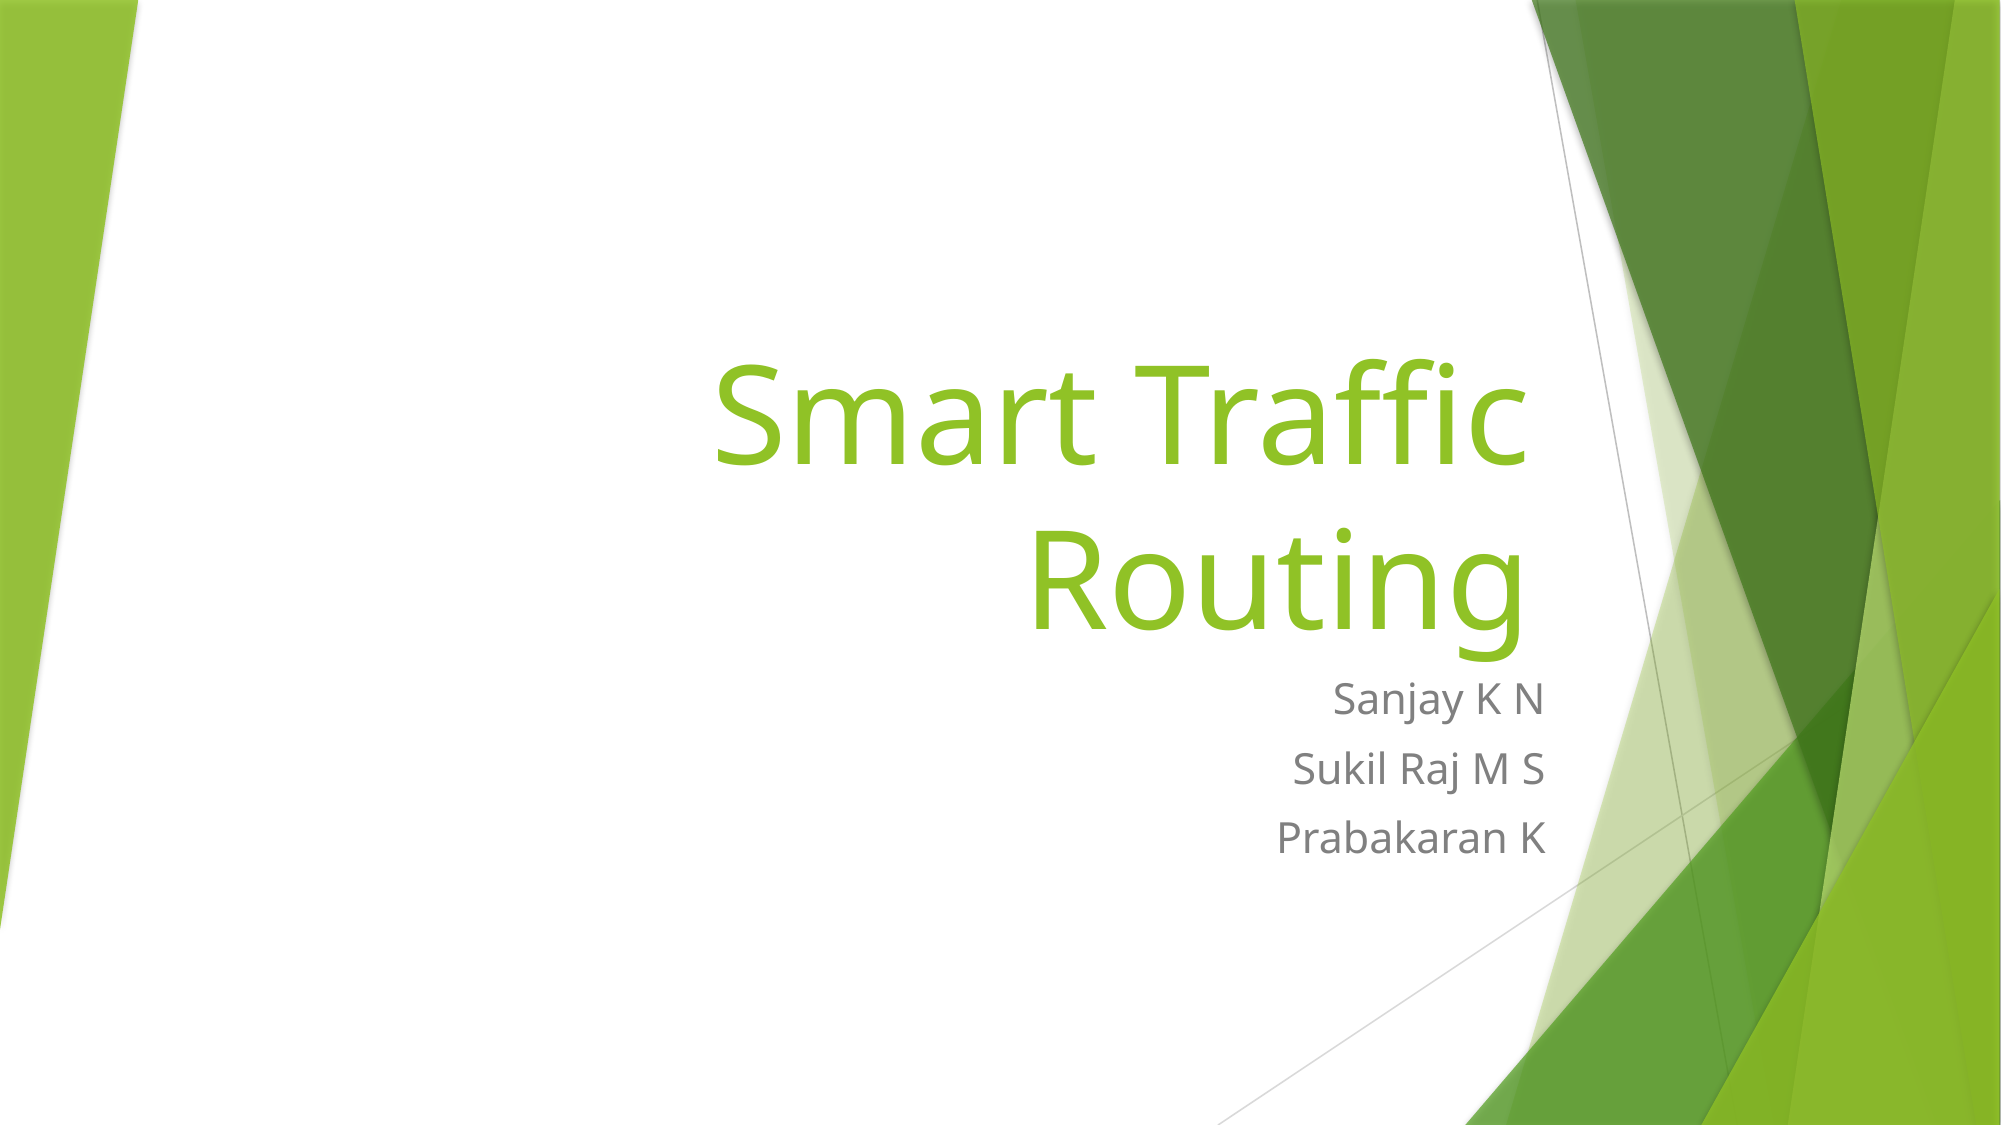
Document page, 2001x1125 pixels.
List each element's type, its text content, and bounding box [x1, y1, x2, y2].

title Smart Traffic Routing [179, 320, 1547, 665]
subtitle Sanjay K N Sukil Raj M S Prabakaran K [247, 664, 1561, 872]
